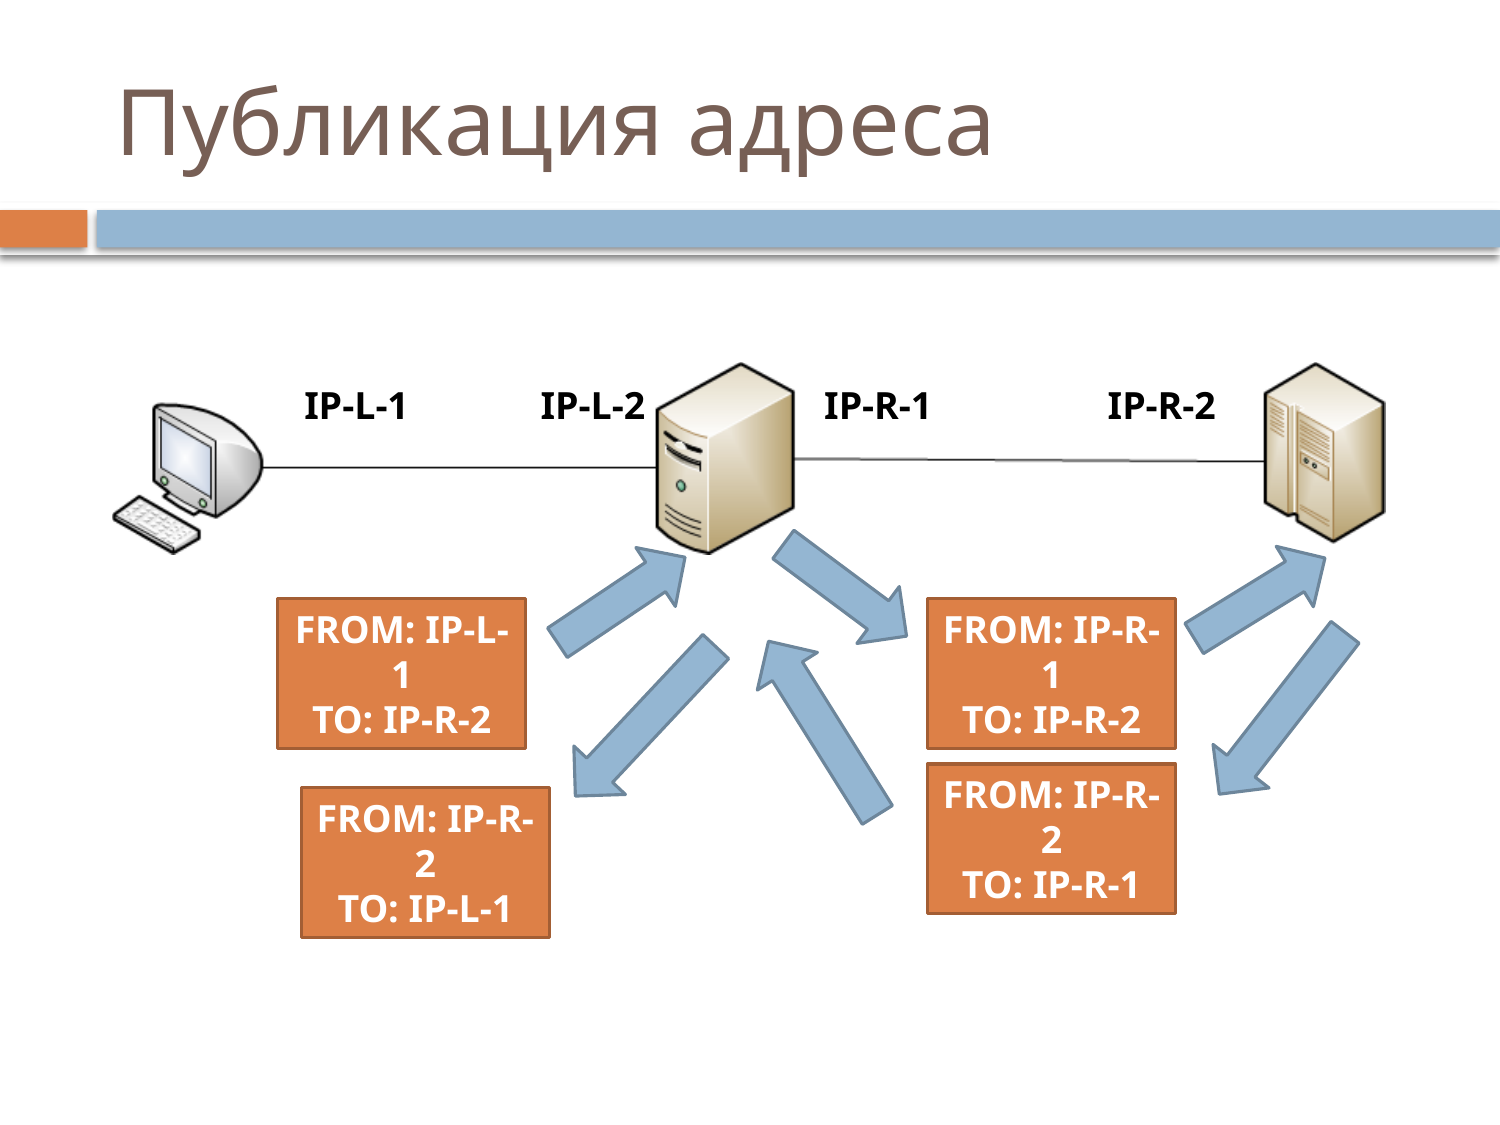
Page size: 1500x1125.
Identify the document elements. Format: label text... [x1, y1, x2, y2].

title Публикация адреса [100, 37, 1438, 200]
text_box [755, 639, 894, 826]
text_box FROM: IP-R-2 TO: IP-L-1 [300, 786, 551, 939]
text_box FROM: IP-L-1 TO: IP-R-2 [276, 597, 527, 750]
text_box FROM: IP-R-1 TO: IP-R-2 [926, 597, 1177, 750]
text_box [1183, 565, 1325, 655]
picture [112, 362, 1387, 555]
text_box [778, 565, 909, 645]
text_box FROM: IP-R-2 TO: IP-R-1 [926, 762, 1177, 915]
text_box [1211, 620, 1361, 796]
text_box [572, 633, 730, 798]
text_box [546, 565, 686, 659]
